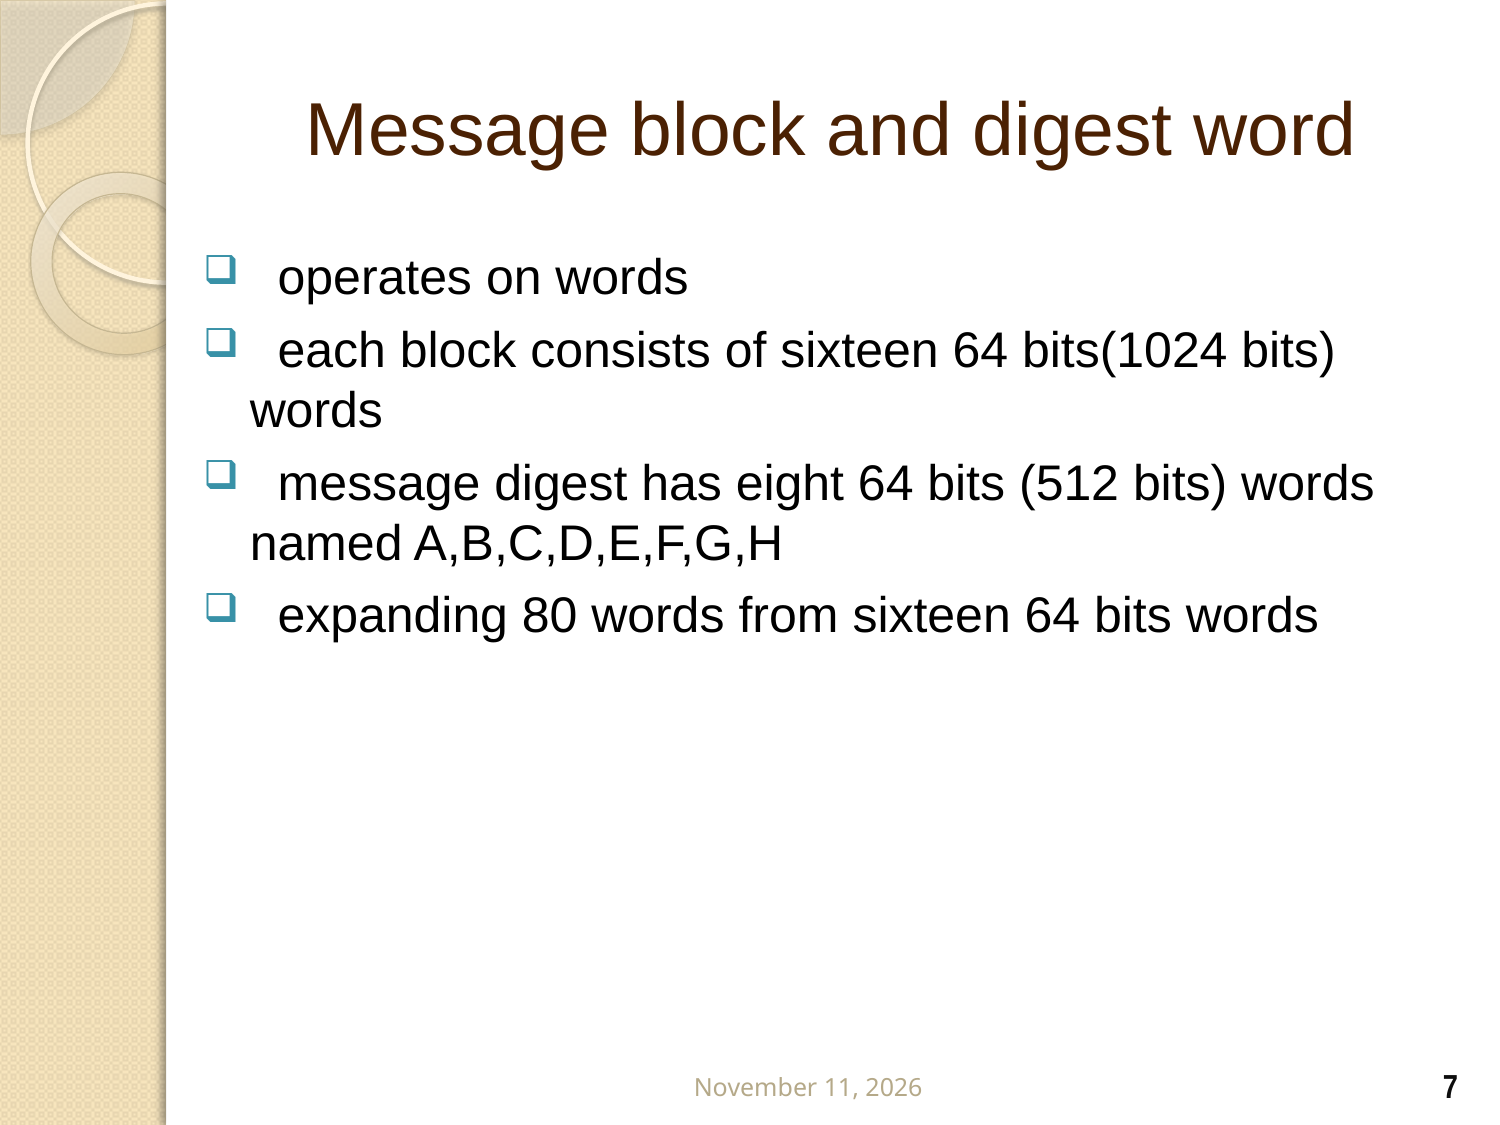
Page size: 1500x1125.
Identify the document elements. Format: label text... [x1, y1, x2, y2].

slide_number 7 [1413, 1034, 1488, 1113]
list operates on words each block consists of sixteen 64 bits(1024 bits) words message digest has eight 64 bits (512 bits) words named A,B,C,D,E,F,G,H expanding 80 words from sixteen 64 bits words [174, 237, 1488, 1025]
title Message block and digest word [162, 24, 1500, 225]
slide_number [587, 1034, 938, 1113]
